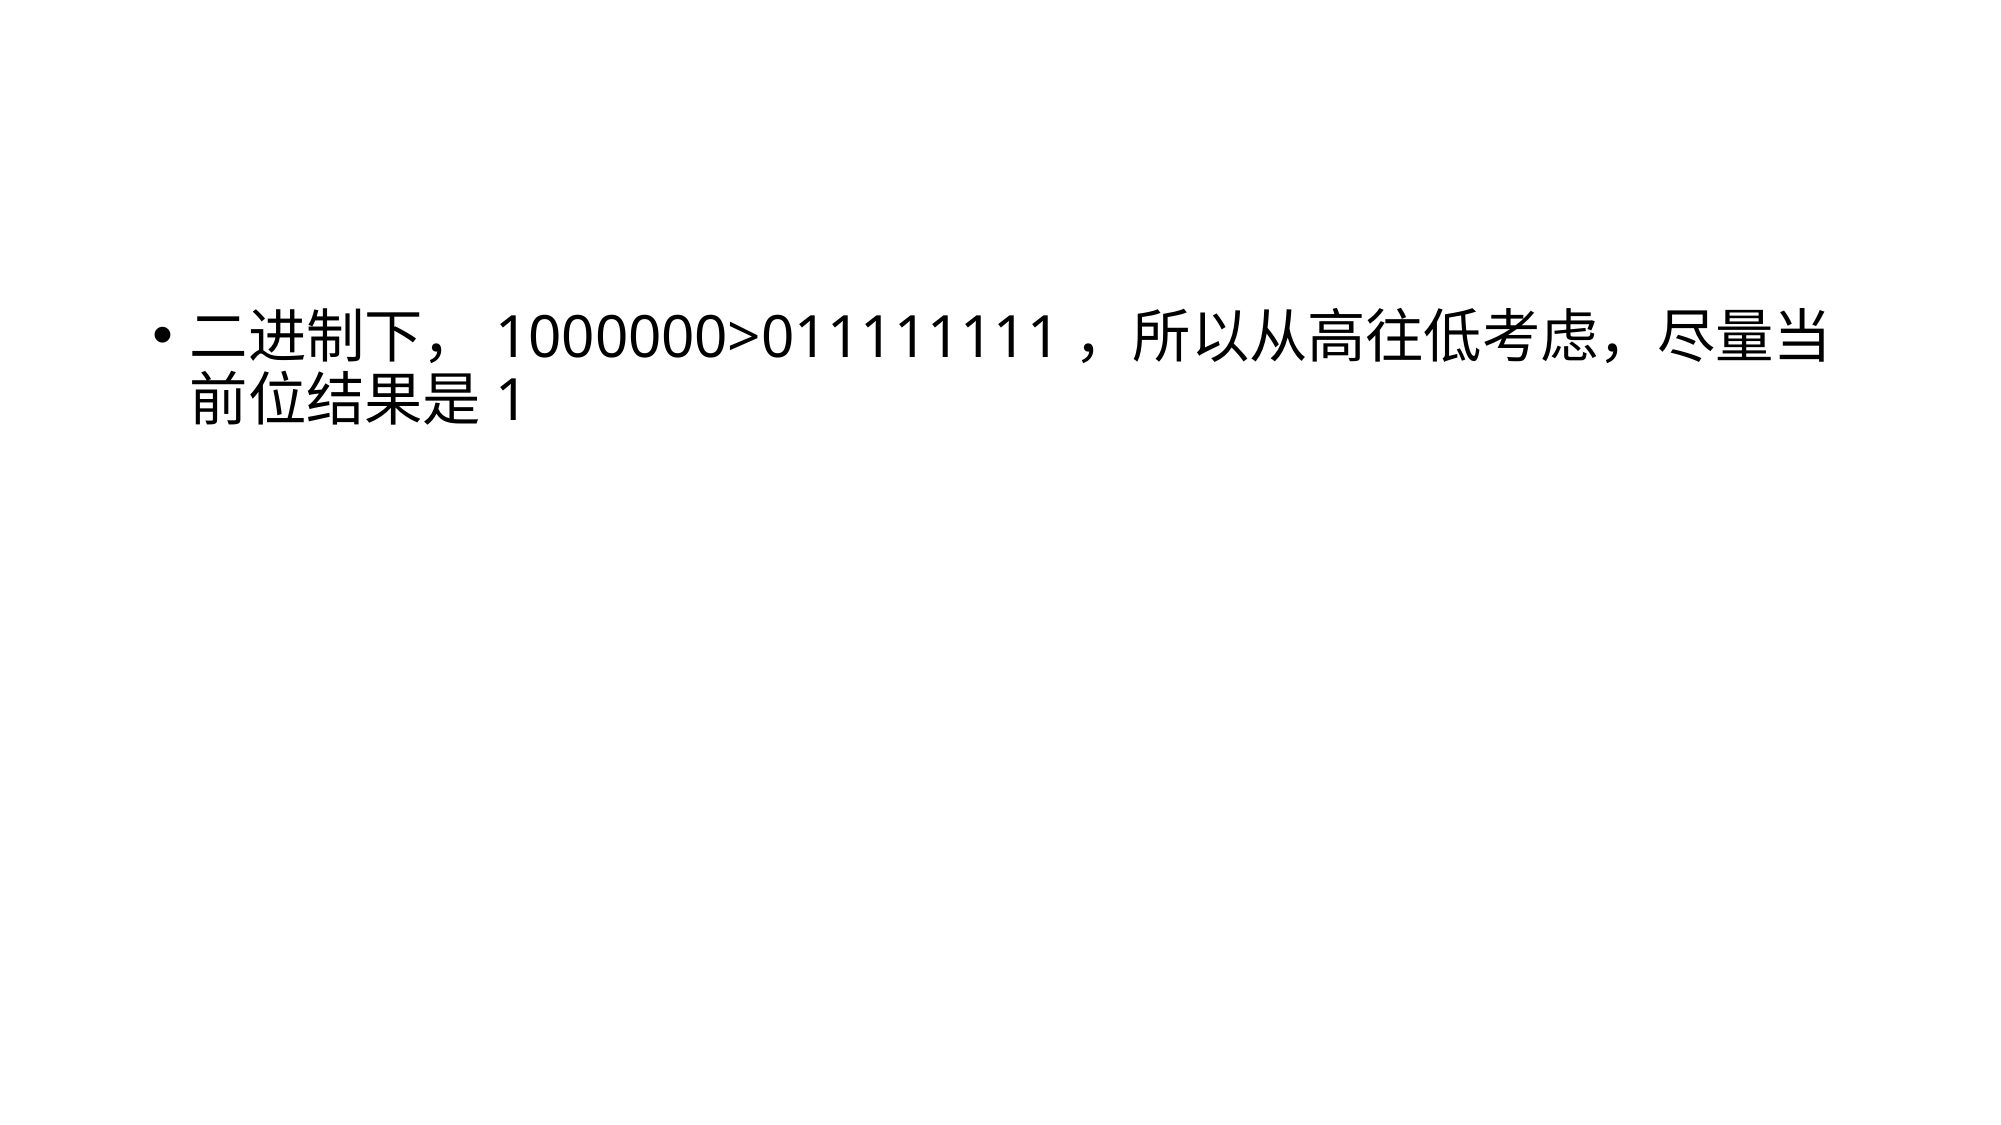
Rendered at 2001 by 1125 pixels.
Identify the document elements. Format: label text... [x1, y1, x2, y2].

list 二进制下，1000000>011111111，所以从高往低考虑，尽量当前位结果是1 [137, 299, 1863, 1014]
